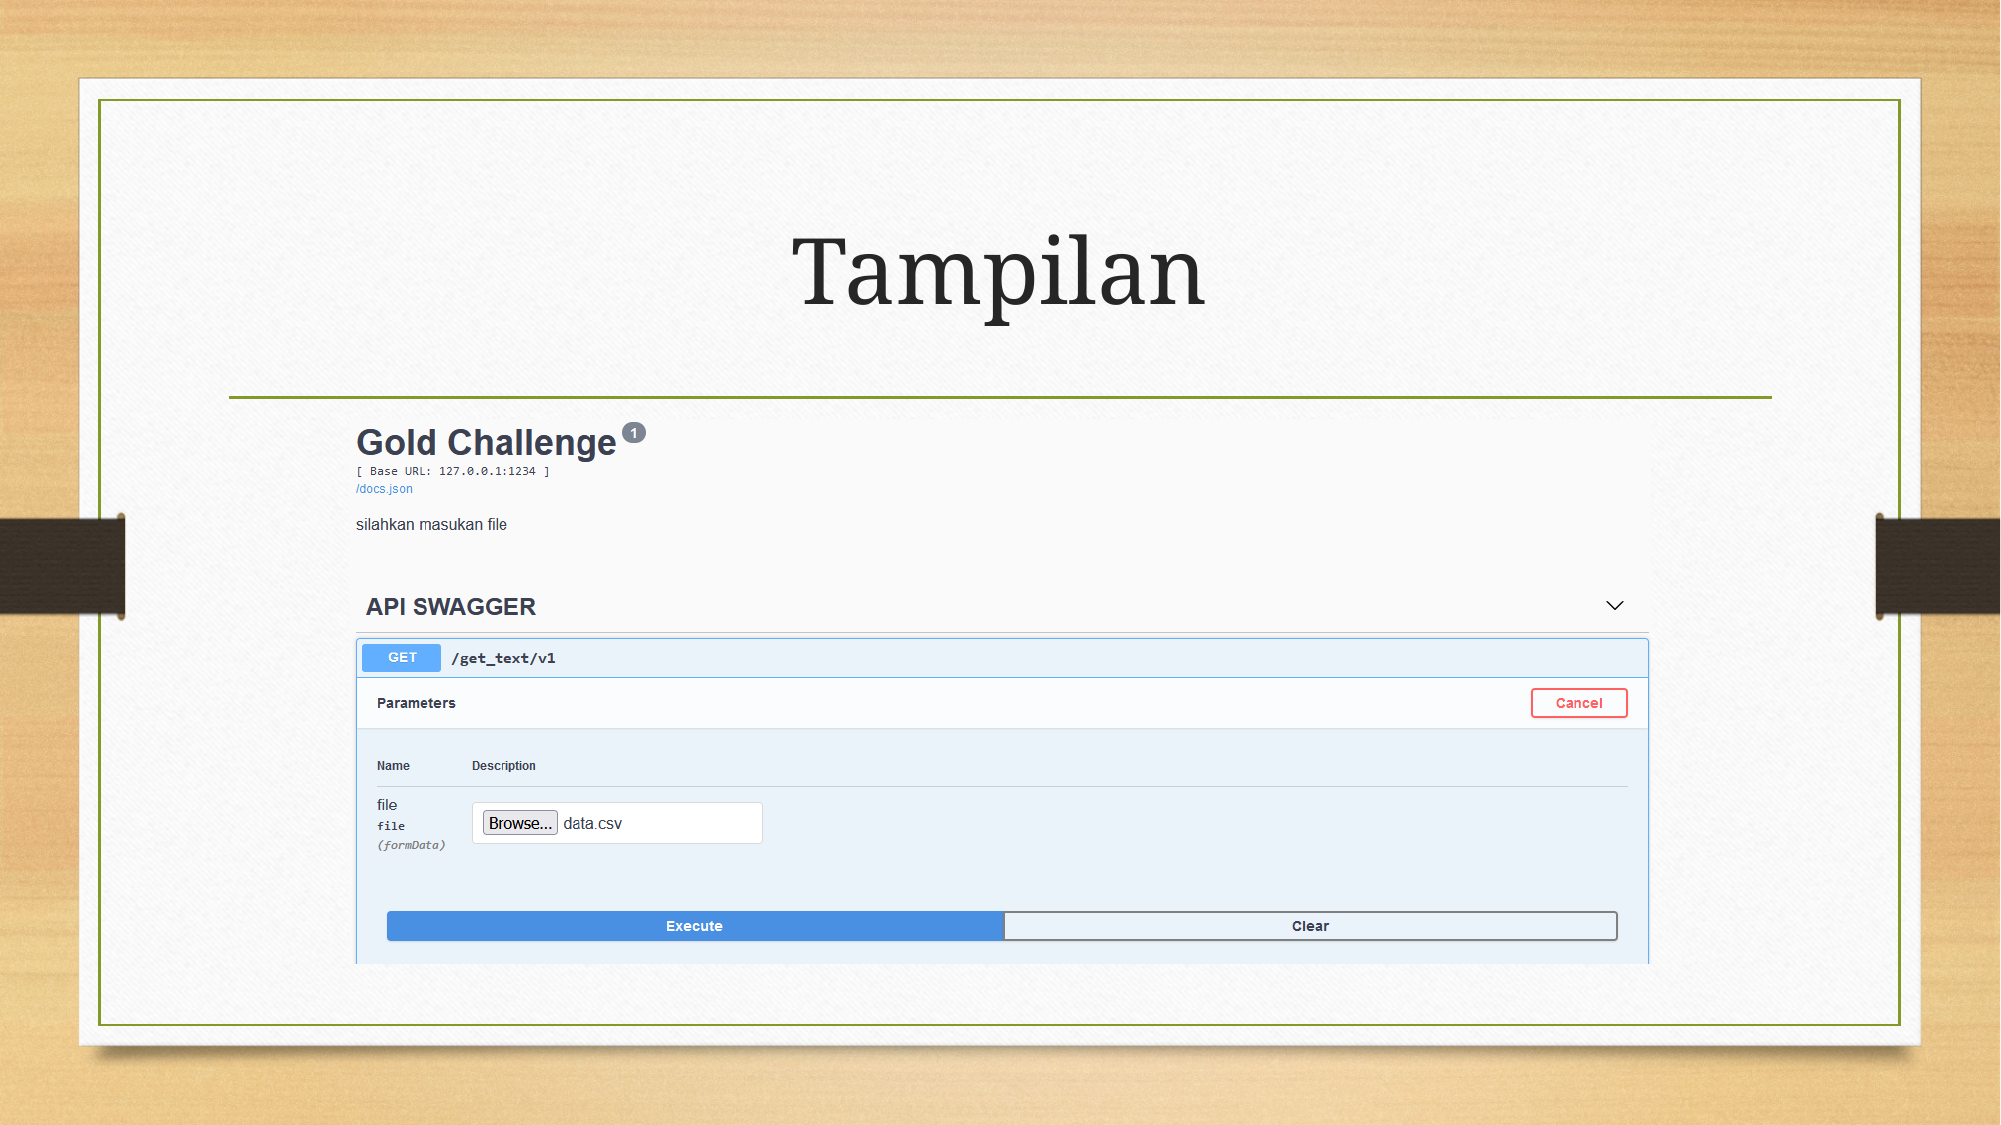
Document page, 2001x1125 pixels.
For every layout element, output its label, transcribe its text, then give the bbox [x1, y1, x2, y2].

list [349, 419, 1651, 964]
title Tampilan [212, 161, 1788, 375]
picture [0, 0, 2001, 1125]
